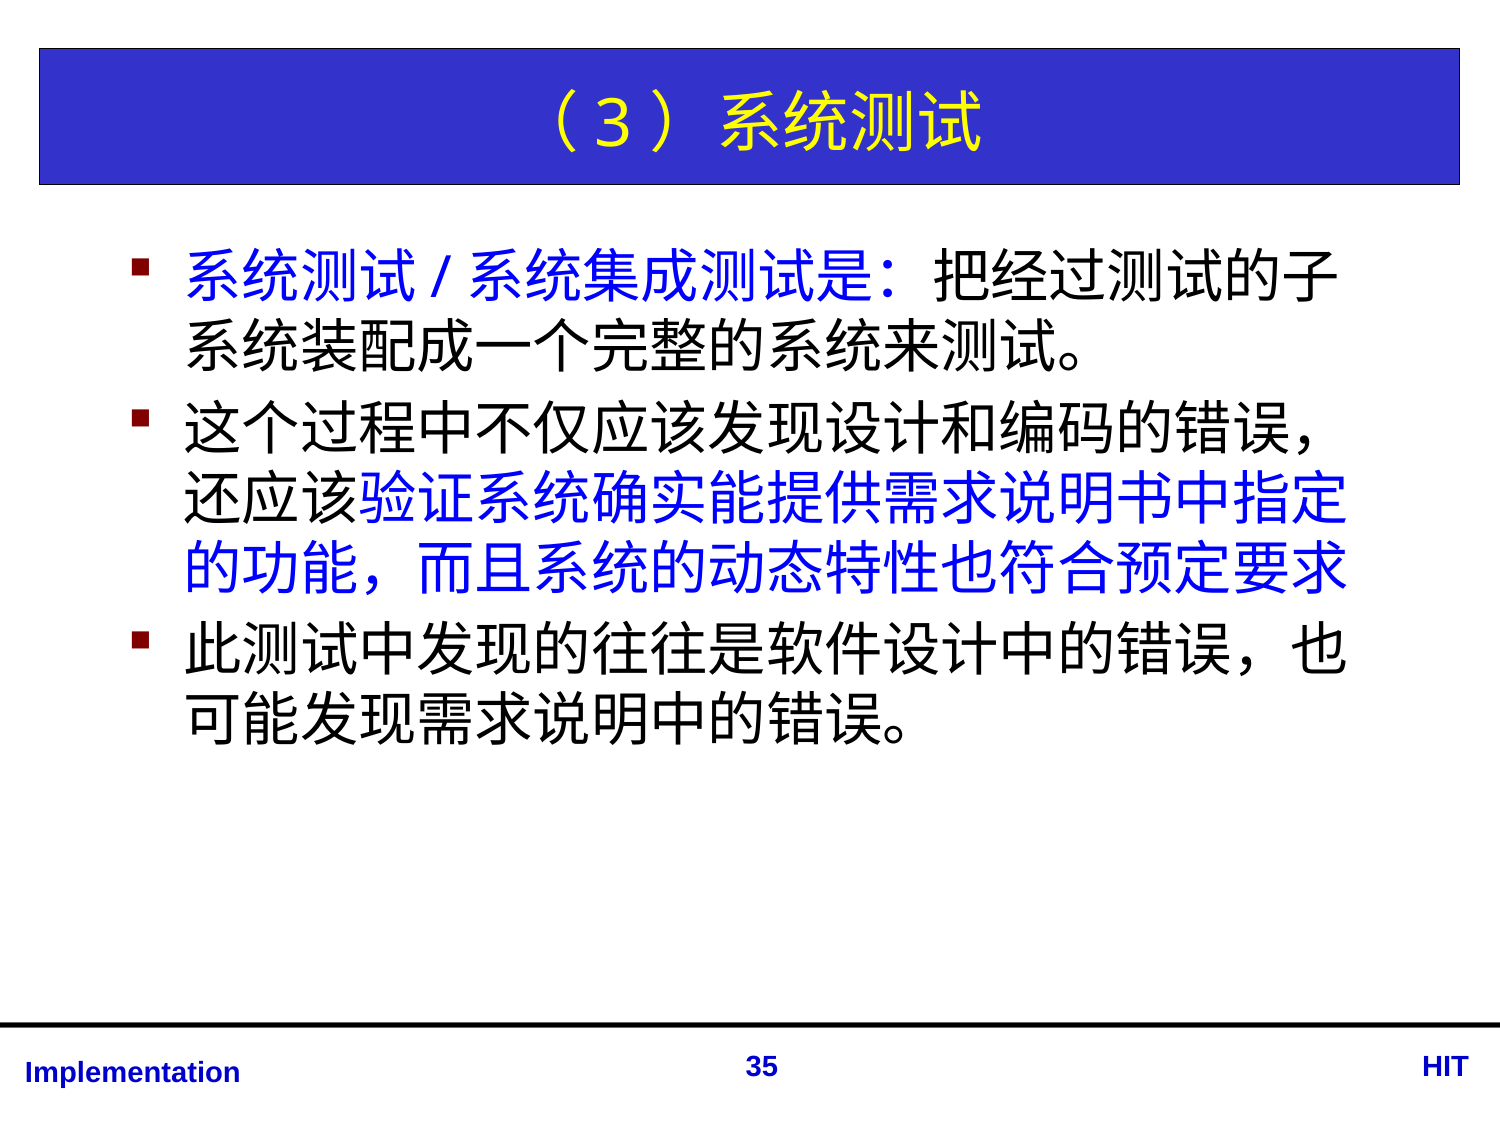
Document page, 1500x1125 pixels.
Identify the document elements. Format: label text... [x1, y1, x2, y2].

list 系统测试/系统集成测试是：把经过测试的子系统装配成一个完整的系统来测试。 这个过程中不仅应该发现设计和编码的错误，还应该验证系统确实能提供需求说明书中指定的功能，而且系统的动态特性也符合预定要求 此测试中发现的往往是软件设计中的错误，也可能发现需求说明中的错误。 [111, 231, 1412, 941]
title （3）系统测试 [38, 54, 1457, 185]
